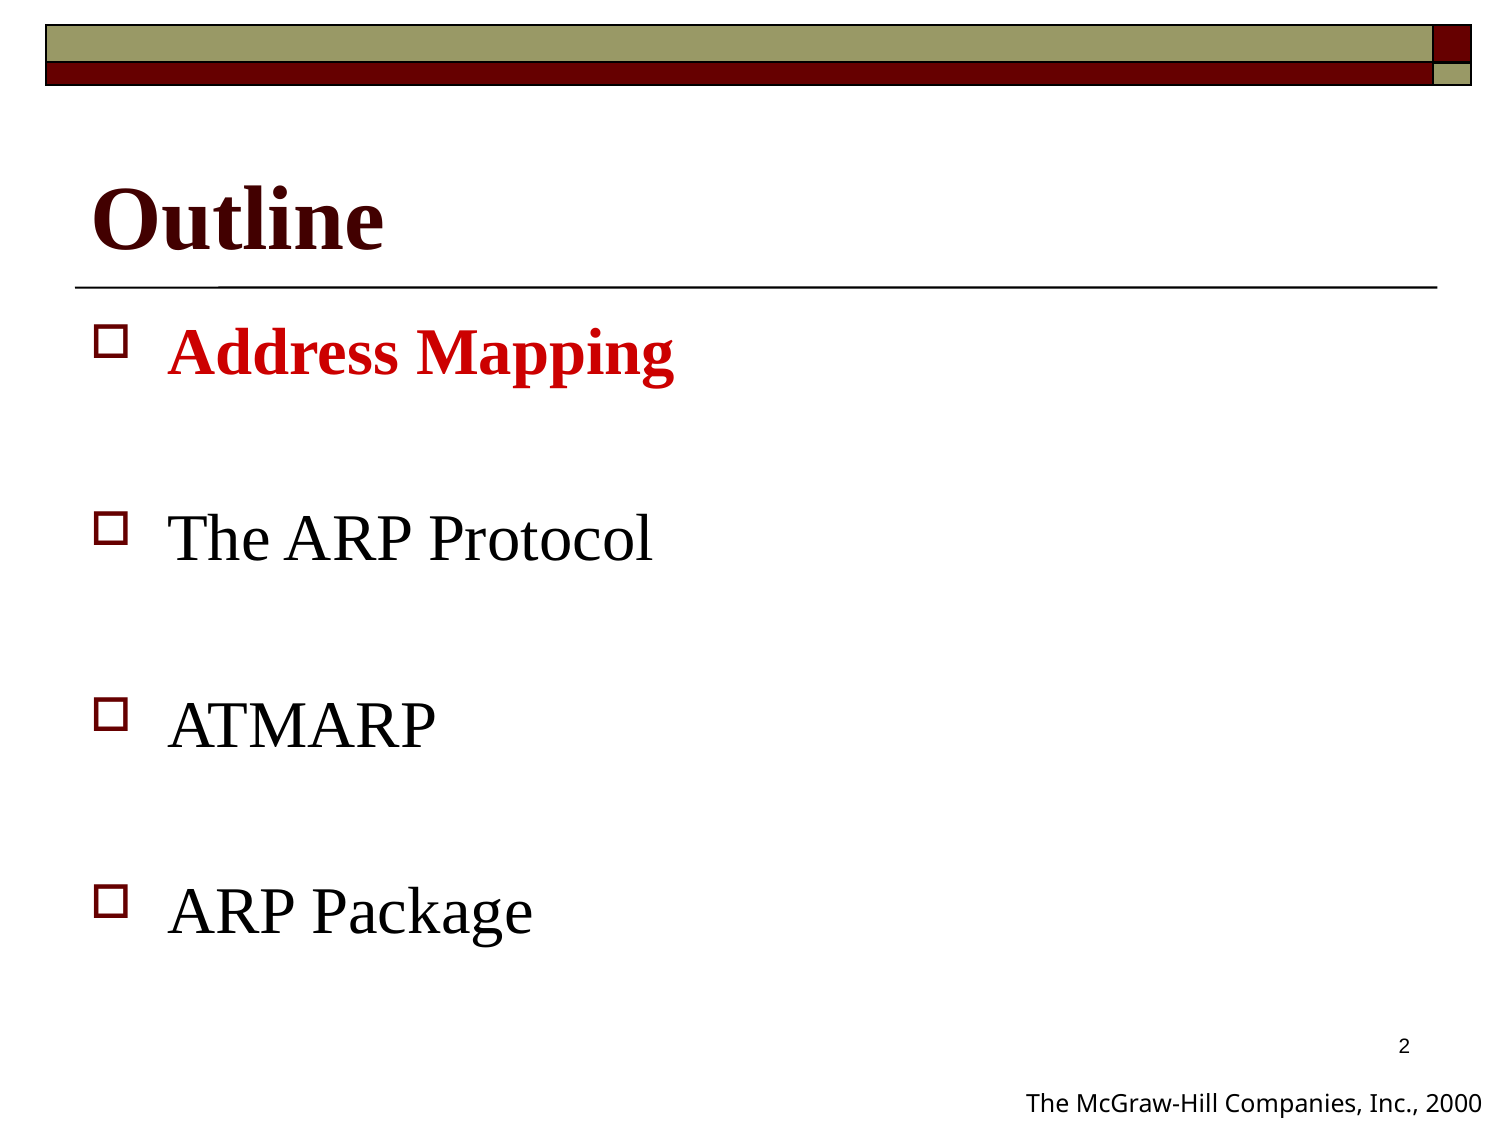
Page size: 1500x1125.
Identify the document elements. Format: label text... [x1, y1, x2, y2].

list Address Mapping The ARP Protocol ATMARP ARP Package [74, 299, 1426, 1006]
title Outline [74, 87, 1426, 276]
slide_number 2 [1112, 1024, 1426, 1101]
text_box The McGraw-Hill Companies, Inc., 2000 [1011, 1079, 1499, 1125]
